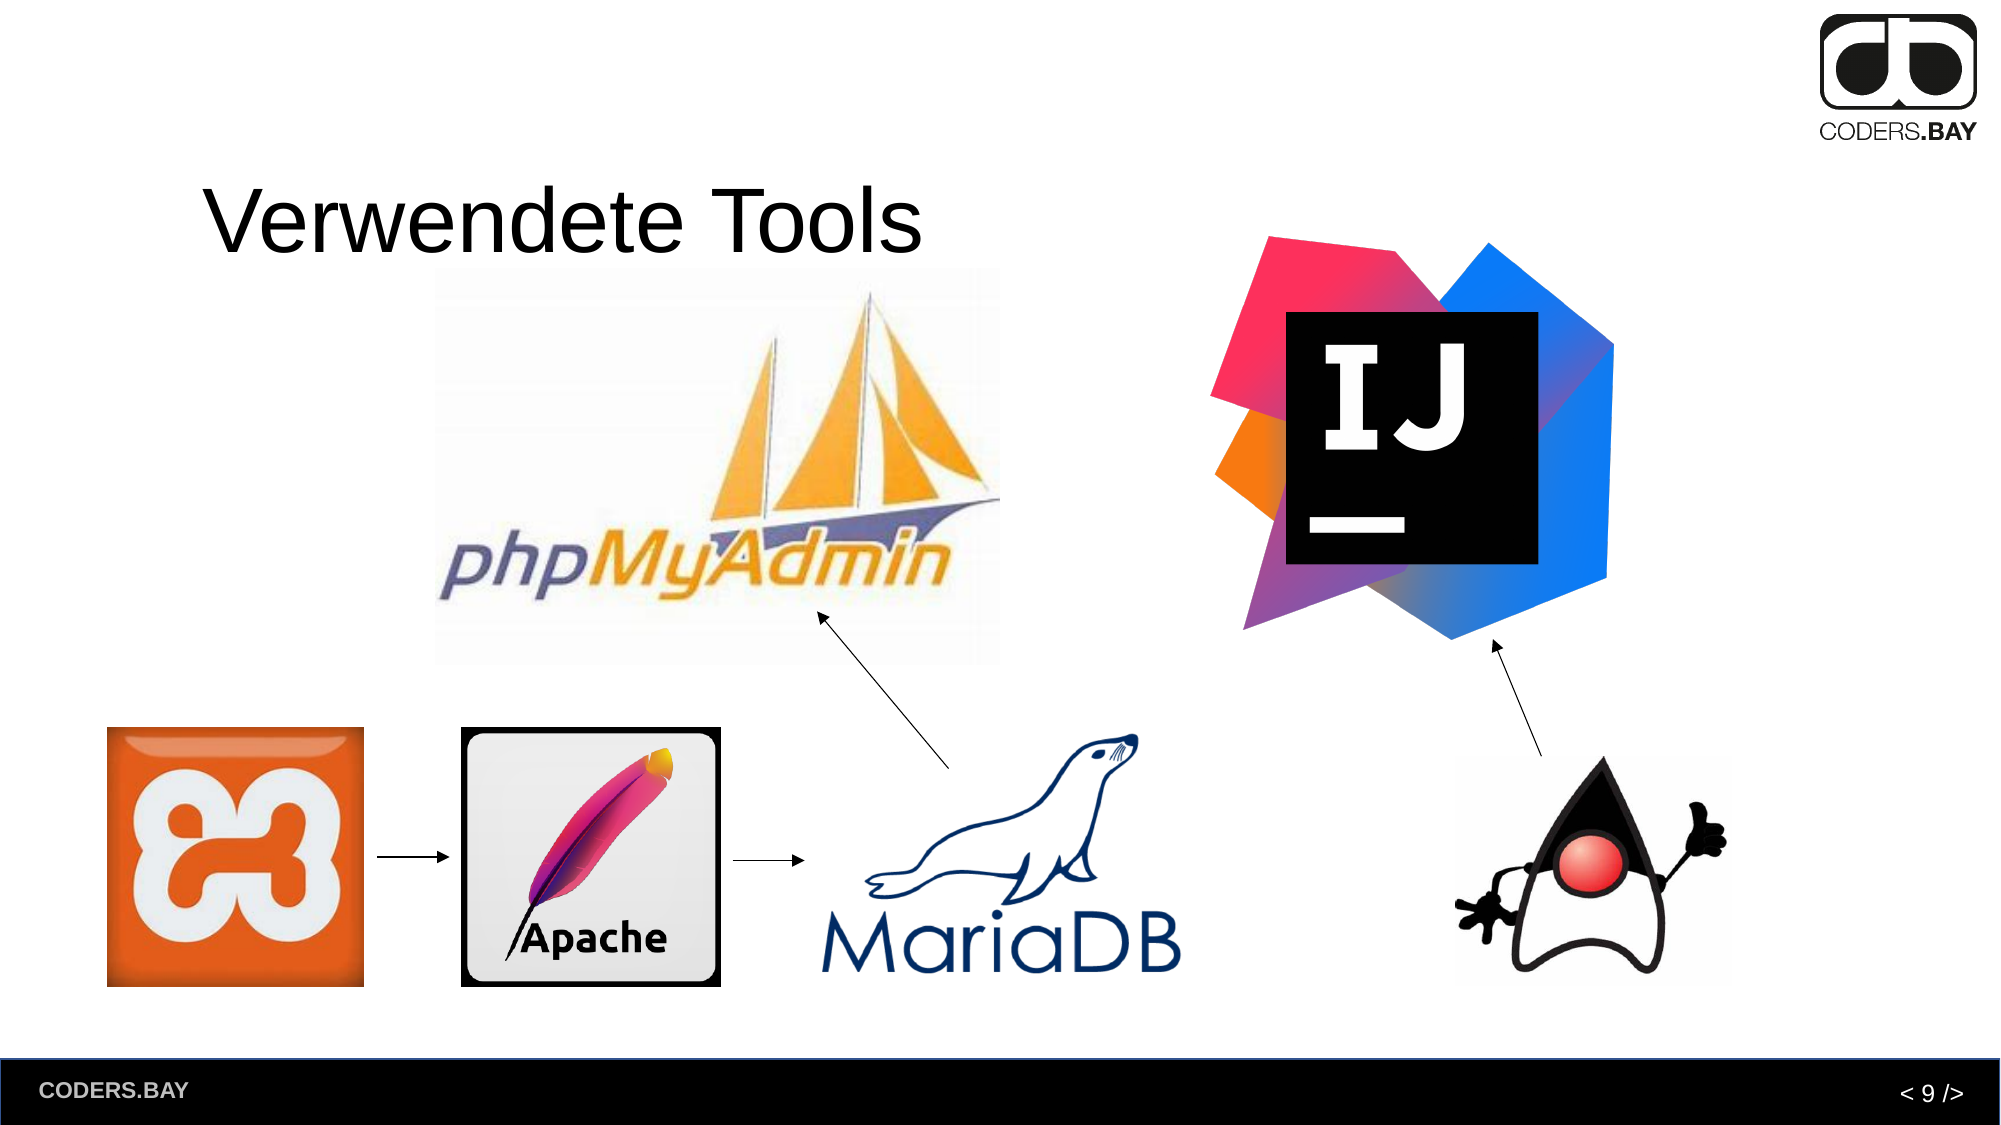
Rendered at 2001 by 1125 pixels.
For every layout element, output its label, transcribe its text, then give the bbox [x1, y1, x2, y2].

picture [435, 268, 1000, 665]
picture [461, 727, 721, 987]
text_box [816, 611, 949, 769]
picture [1820, 14, 1977, 140]
picture [1455, 756, 1732, 987]
picture [1210, 236, 1614, 640]
title Verwendete Tools [187, 101, 1813, 344]
picture [817, 727, 1185, 976]
picture [107, 727, 364, 987]
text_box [1492, 639, 1542, 757]
